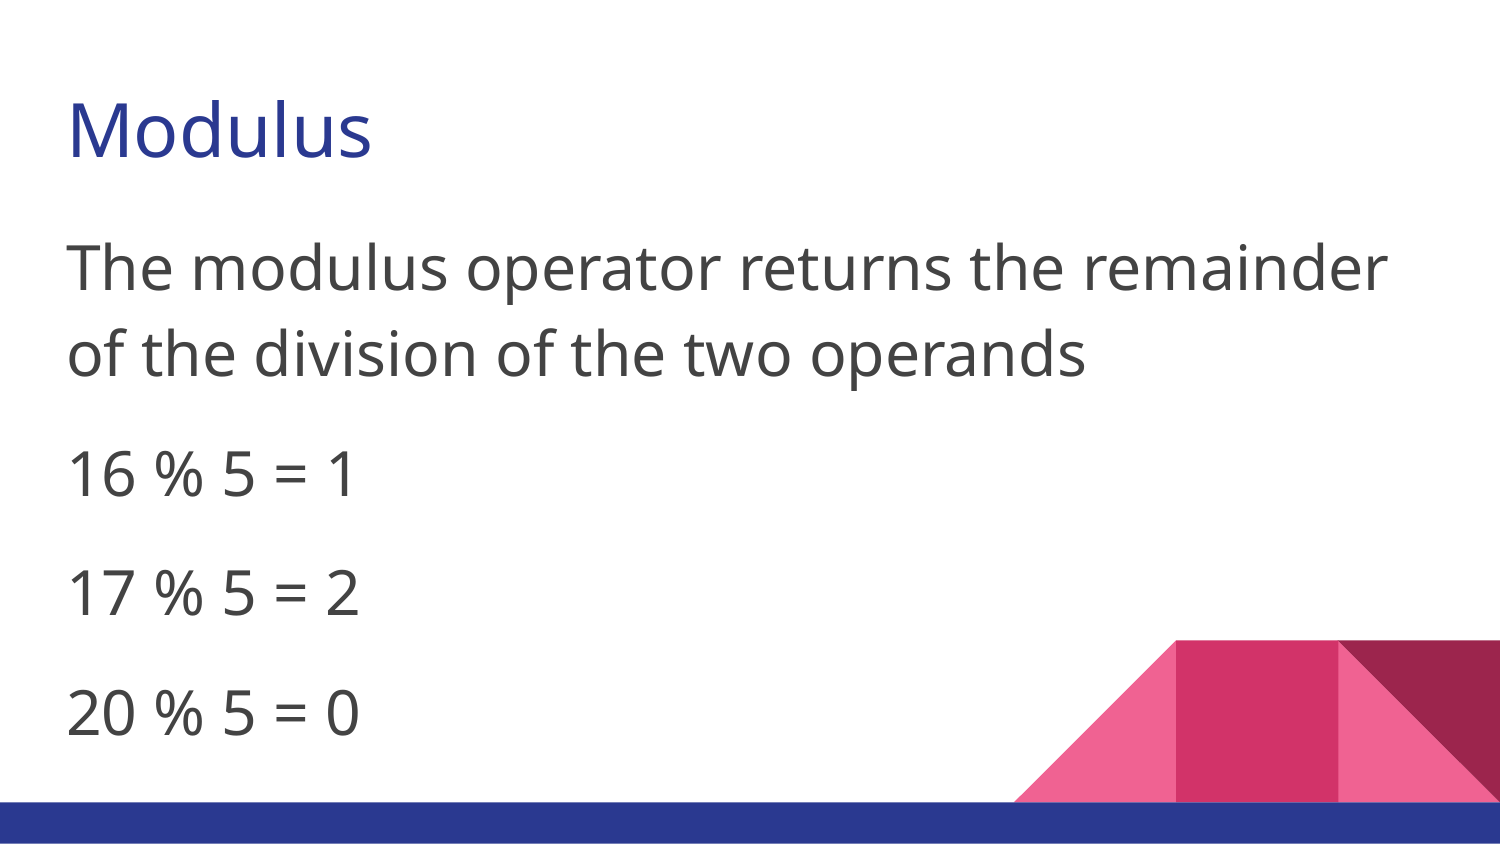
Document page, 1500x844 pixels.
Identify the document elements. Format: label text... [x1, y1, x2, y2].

list The modulus operator returns the remainder of the division of the two operands 16 % 5 = 1 17 % 5 = 2 20 % 5 = 0 [51, 201, 1449, 750]
title Modulus [51, 67, 1449, 167]
